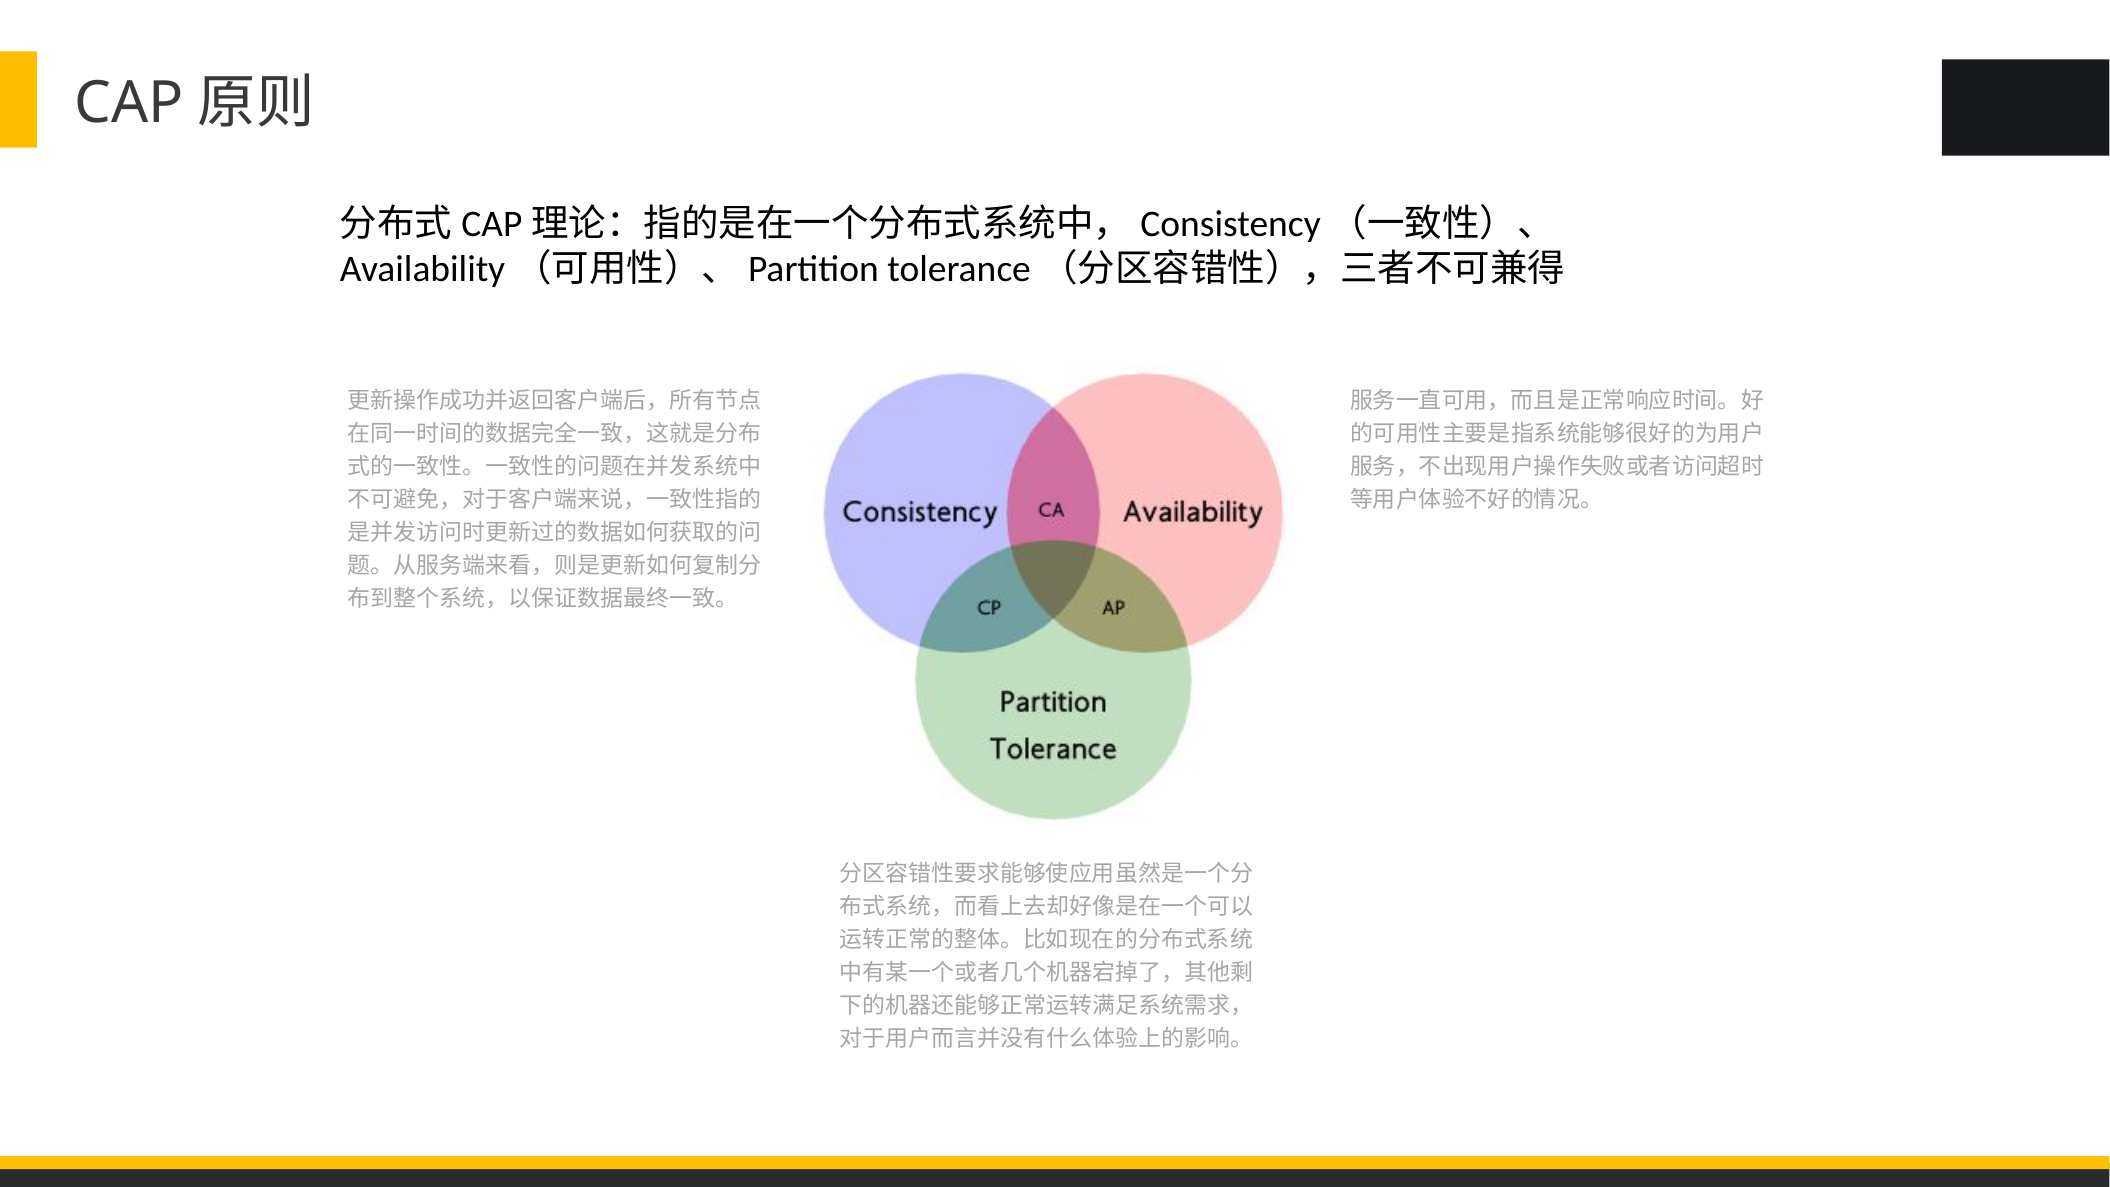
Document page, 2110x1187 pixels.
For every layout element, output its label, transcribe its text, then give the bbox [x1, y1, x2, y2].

text_box 更新操作成功并返回客户端后，所有节点在同一时间的数据完全一致，这就是分布式的一致性。一致性的问题在并发系统中不可避免，对于客户端来说，一致性指的是并发访问时更新过的数据如何获取的问题。从服务端来看，则是更新如何复制分布到整个系统，以保证数据最终一致。 [347, 380, 779, 612]
text_box 分布式CAP理论：指的是在一个分布式系统中，Consistency（一致性）、 Availability（可用性）、Partition tolerance（分区容错性），三者不可兼得 [325, 191, 1717, 297]
text_box [0, 50, 38, 149]
picture [813, 362, 1296, 824]
text_box 服务一直可用，而且是正常响应时间。好的可用性主要是指系统能够很好的为用户服务，不出现用户操作失败或者访问超时等用户体验不好的情况。 [1349, 380, 1781, 513]
text_box 分区容错性要求能够使应用虽然是一个分布式系统，而看上去却好像是在一个可以运转正常的整体。比如现在的分布式系统中有某一个或者几个机器宕掉了，其他剩下的机器还能够正常运转满足系统需求，对于用户而言并没有什么体验上的影响。 [839, 853, 1270, 1051]
text_box [1941, 58, 2110, 157]
text_box CAP原则 [58, 56, 331, 143]
